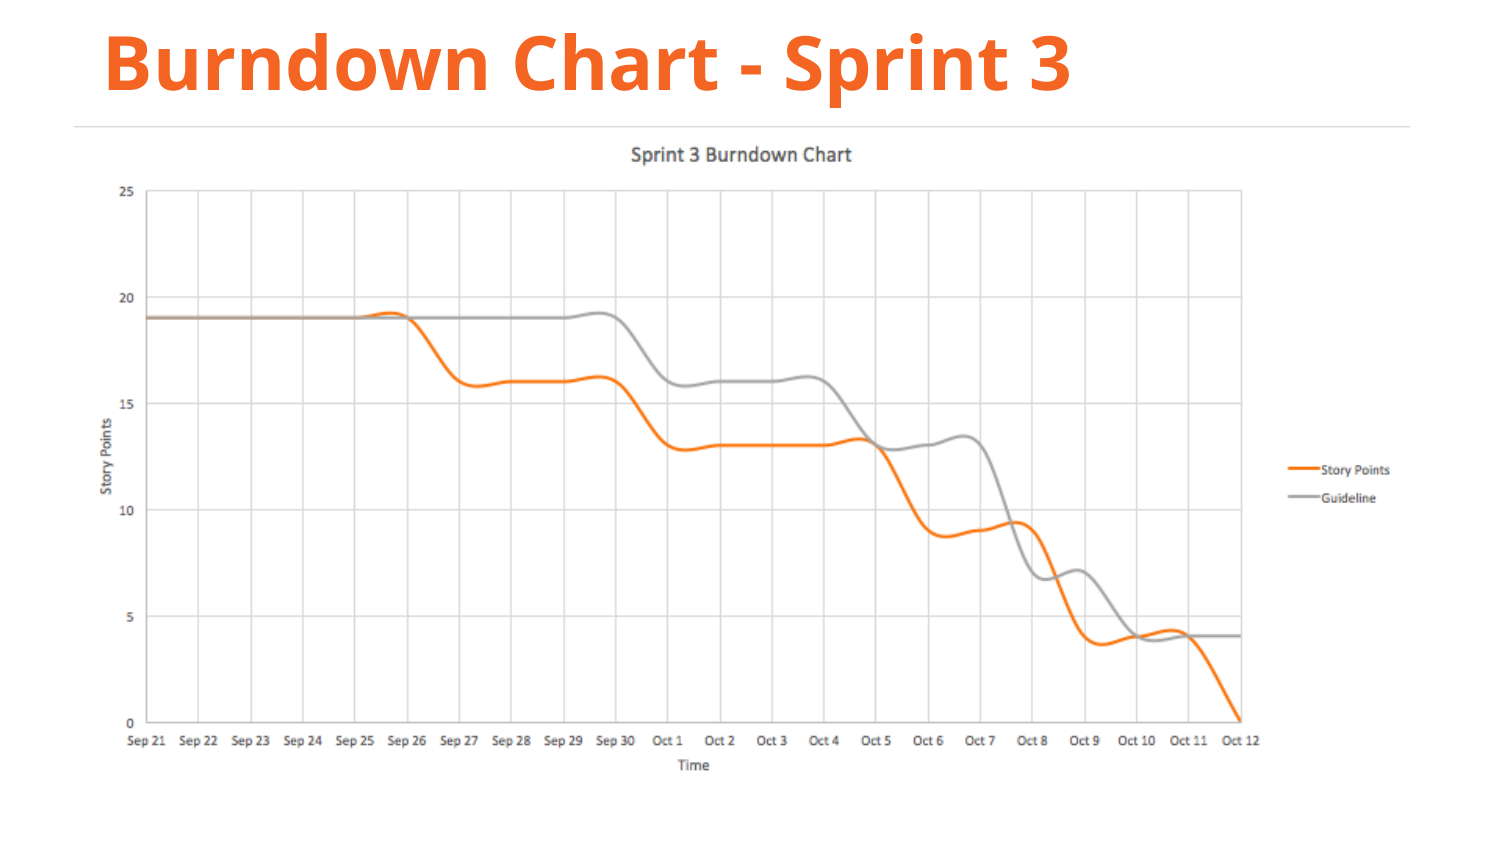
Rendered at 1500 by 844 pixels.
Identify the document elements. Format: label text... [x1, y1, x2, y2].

title Burndown Chart - Sprint 3 [87, 0, 1120, 124]
picture [74, 126, 1410, 794]
